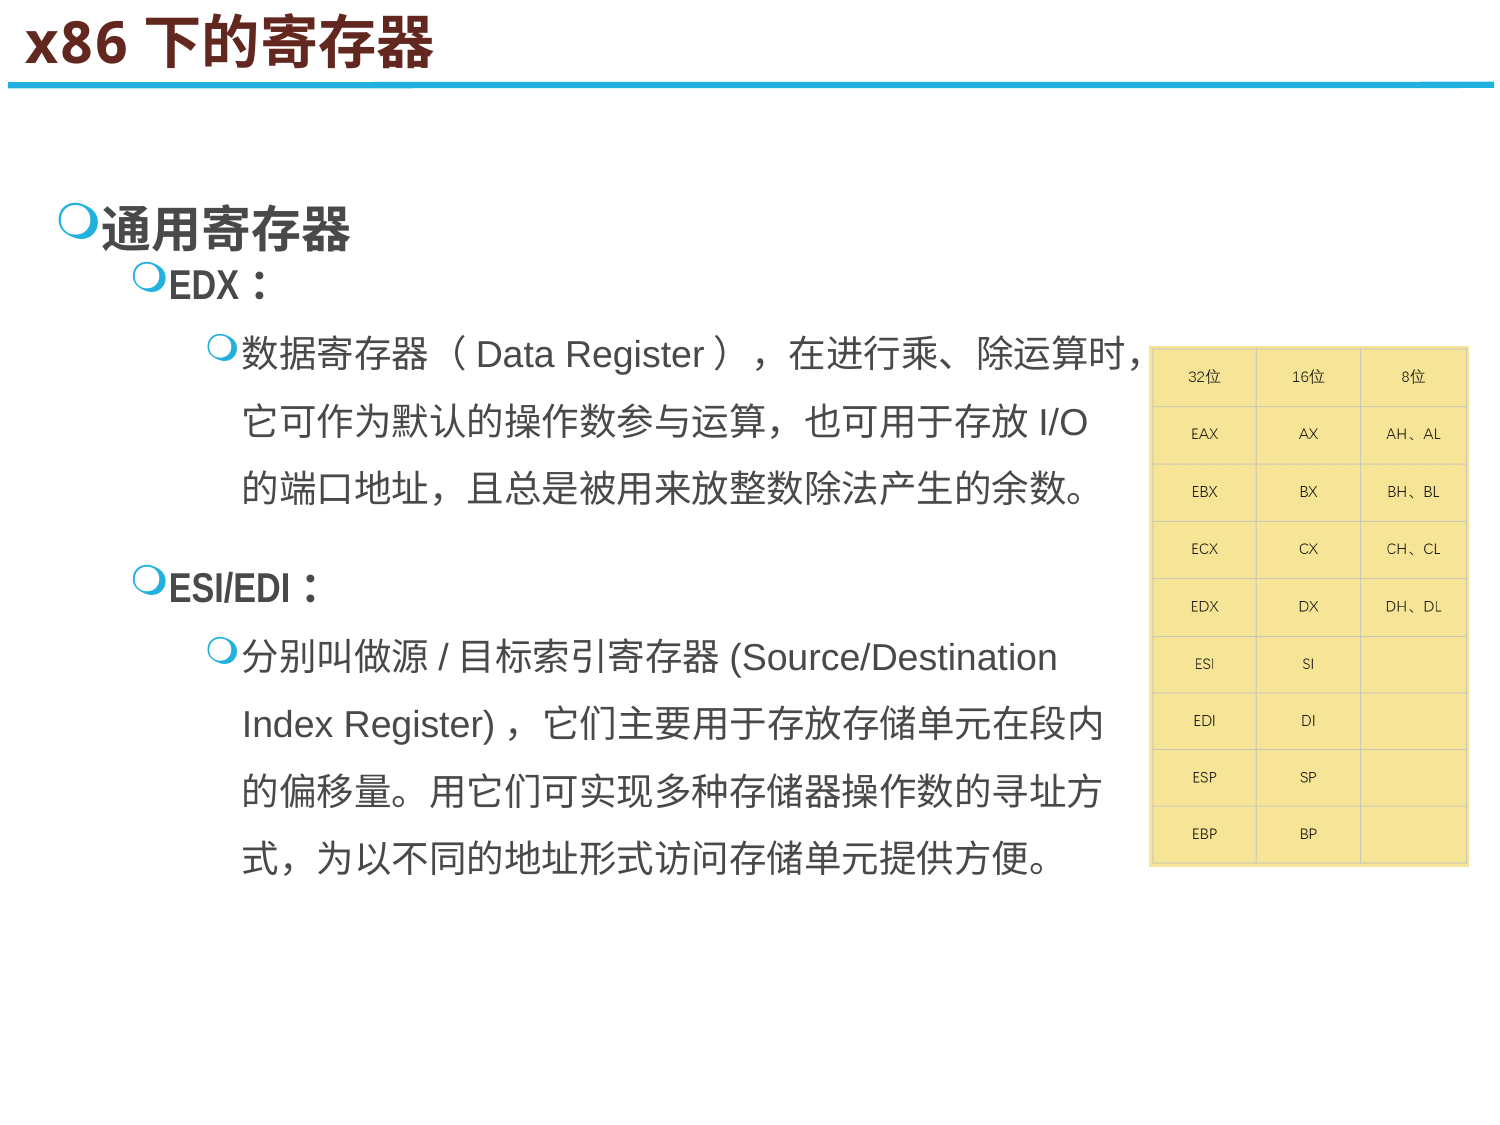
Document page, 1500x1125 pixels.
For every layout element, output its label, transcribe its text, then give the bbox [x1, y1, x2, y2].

text_box x86下的寄存器 [9, 3, 1388, 86]
picture [1149, 346, 1469, 867]
text_box 通用寄存器 EDX： 数据寄存器（Data Register），在进行乘、除运算时，它可作为默认的操作数参与运算，也可用于存放I/O的端口地址，且总是被用来放整数除法产生的余数。 ESI/EDI： 分别叫做源/目标索引寄存器(Source/Destination Index Register)，它们主要用于存放存储单元在段内的偏移量。用它们可实现多种存储器操作数的寻址方式，为以不同的地址形式访问存储单元提供方便。 [39, 190, 1150, 994]
